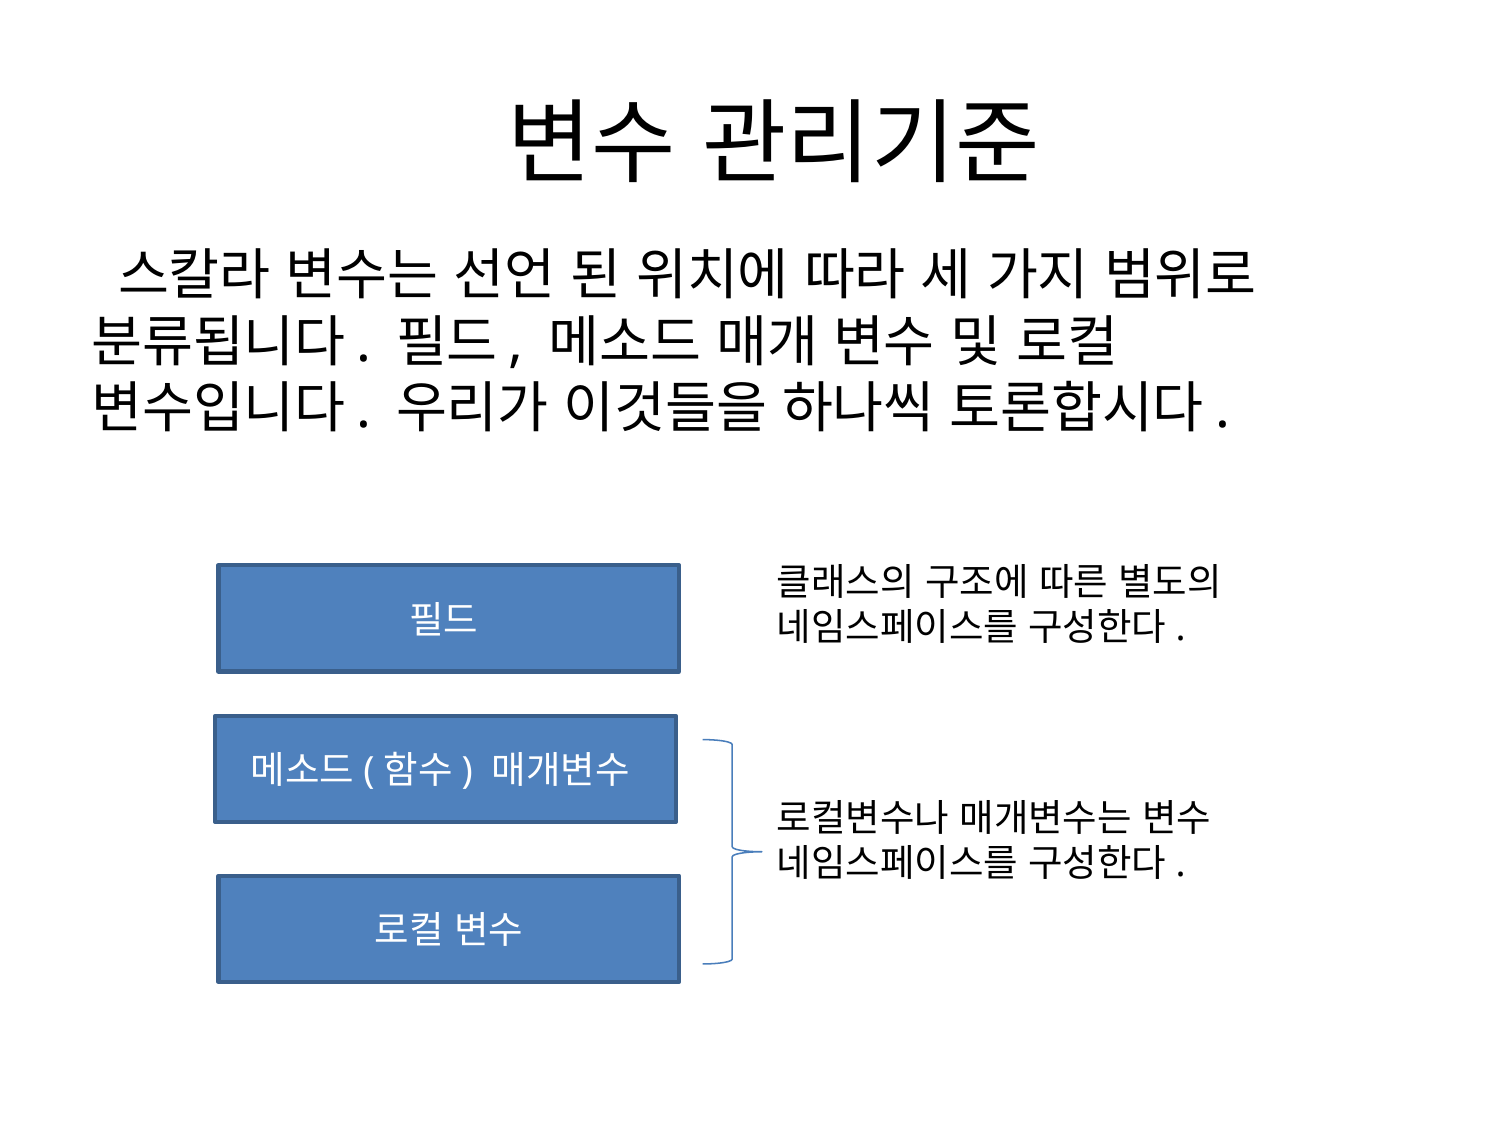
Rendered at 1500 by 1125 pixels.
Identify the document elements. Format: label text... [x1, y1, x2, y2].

text_box 필드 [216, 563, 681, 674]
list 스칼라 변수는 선언 된 위치에 따라 세 가지 범위로 분류됩니다. 필드, 메소드 매개 변수 및 로컬 변수입니다. 우리가 이것들을 하나씩 토론합시다. [76, 231, 1402, 449]
text_box 로컬변수나 매개변수는 변수 네임스페이스를 구성한다. [761, 786, 1400, 892]
text_box 메소드(함수) 매개변수 [213, 714, 678, 824]
text_box 클래스의 구조에 따른 별도의 네임스페이스를 구성한다. [761, 550, 1400, 656]
text_box 로컬 변수 [216, 874, 681, 984]
title 변수 관리기준 [75, 45, 1425, 233]
text_box [702, 738, 763, 965]
